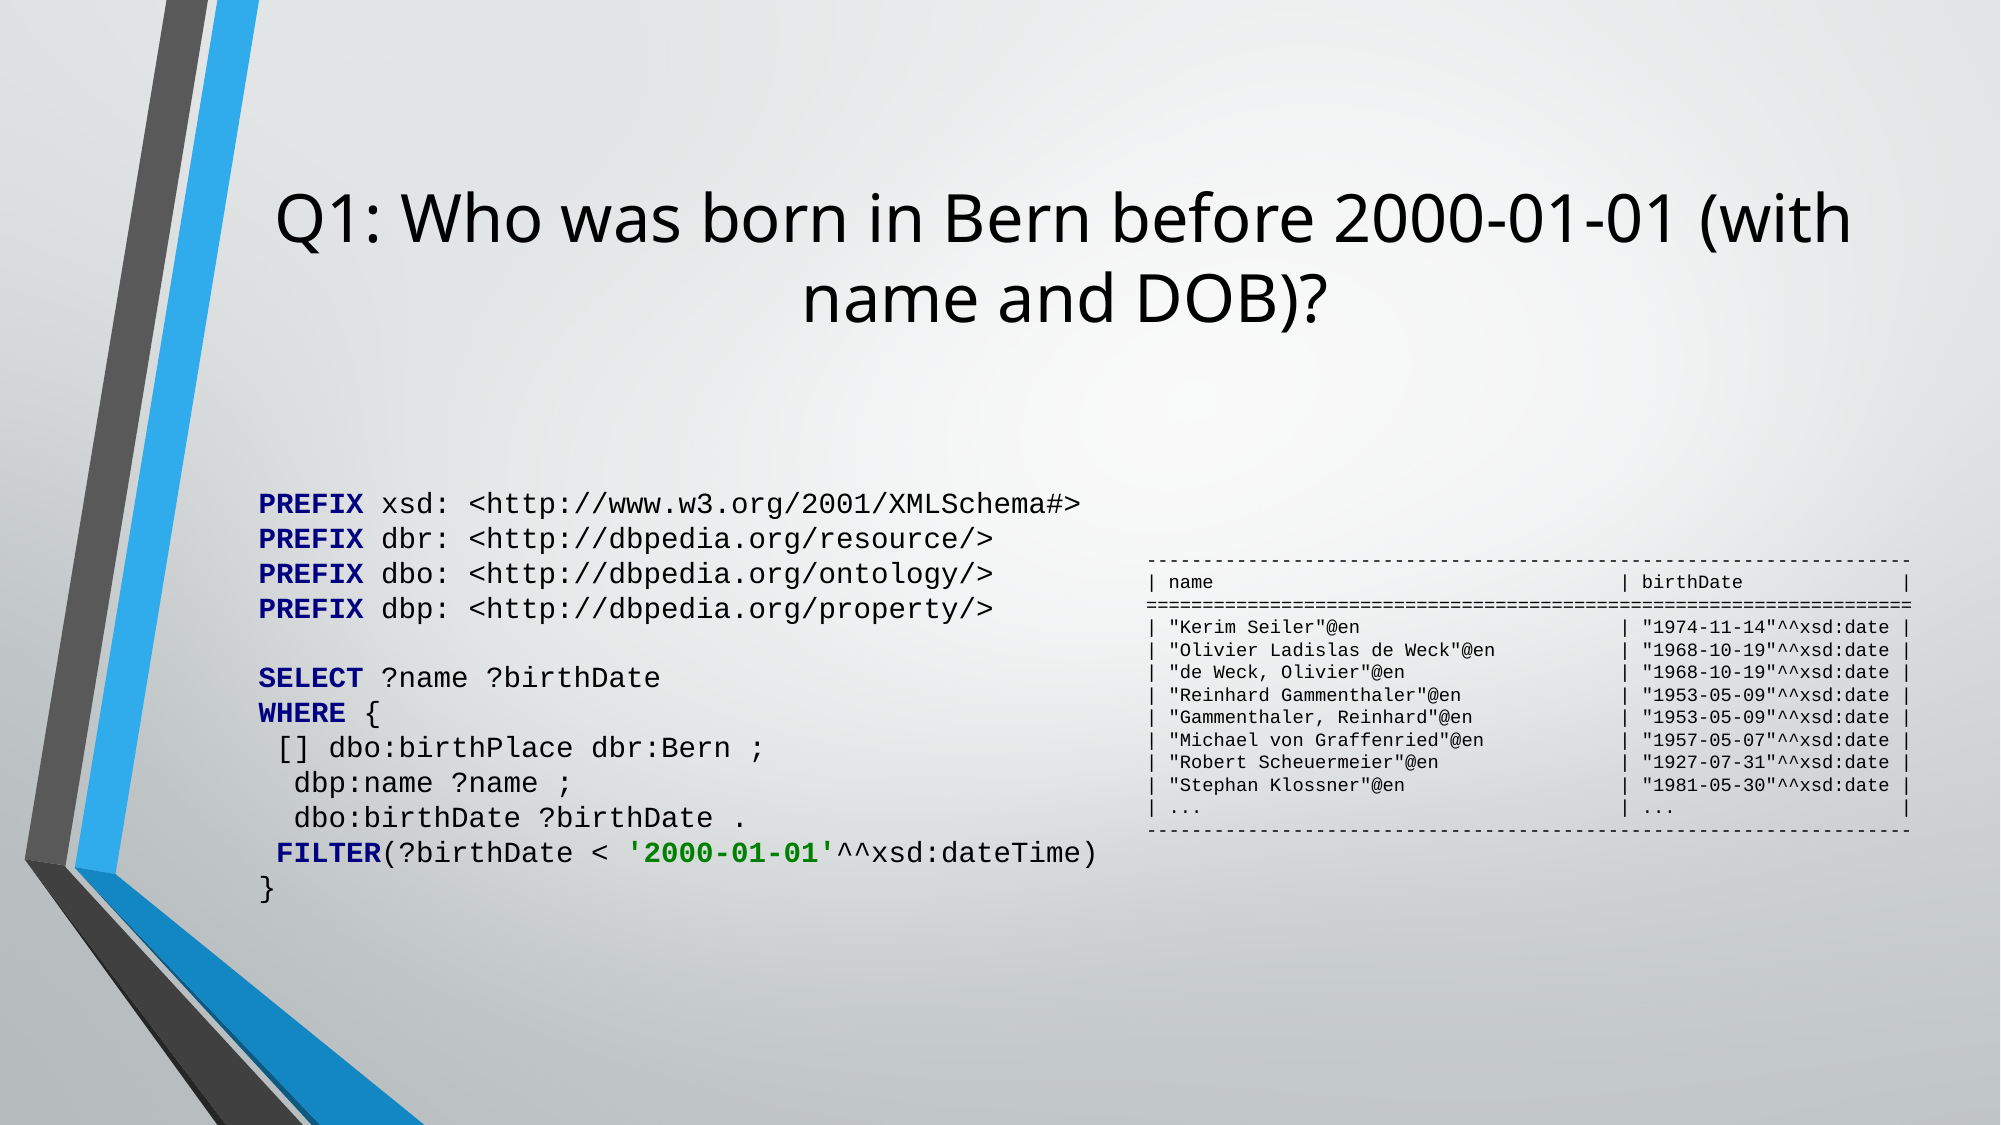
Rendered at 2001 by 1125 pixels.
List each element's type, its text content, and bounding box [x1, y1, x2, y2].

list -------------------------------------------------------------------- | name | birthDate | ==================================================================== | "Kerim Seiler"@en | "1974-11-14"^^xsd:date | | "Olivier Ladislas de Weck"@en | "1968-10-19"^^xsd:date | | "de Weck, Olivier"@en | "1968-10-19"^^xsd:date | | "Reinhard Gammenthaler"@en | "1953-05-09"^^xsd:date | | "Gammenthaler, Reinhard"@en | "1953-05-09"^^xsd:date | | "Michael von Graffenried"@en | "1957-05-07"^^xsd:date | | "Robert Scheuermeier"@en | "1927-07-31"^^xsd:date | | "Stephan Klossner"@en | "1981-05-30"^^xsd:date | | ... | ... | -------------------------------------------------------------------- [1130, 367, 1931, 1021]
title Q1: Who was born in Bern before 2000-01-01 (with name and DOB)? [243, 112, 1887, 400]
list PREFIX xsd: <http://www.w3.org/2001/XMLSchema#> PREFIX dbr: <http://dbpedia.org/resource/> PREFIX dbo: <http://dbpedia.org/ontology/> PREFIX dbp: <http://dbpedia.org/property/> SELECT ?name ?birthDate WHERE { [] dbo:birthPlace dbr:Bern ; dbp:name ?name ; dbo:birthDate ?birthDate . FILTER(?birthDate < '2000-01-01'^^xsd:dateTime) } [243, 367, 1120, 1021]
